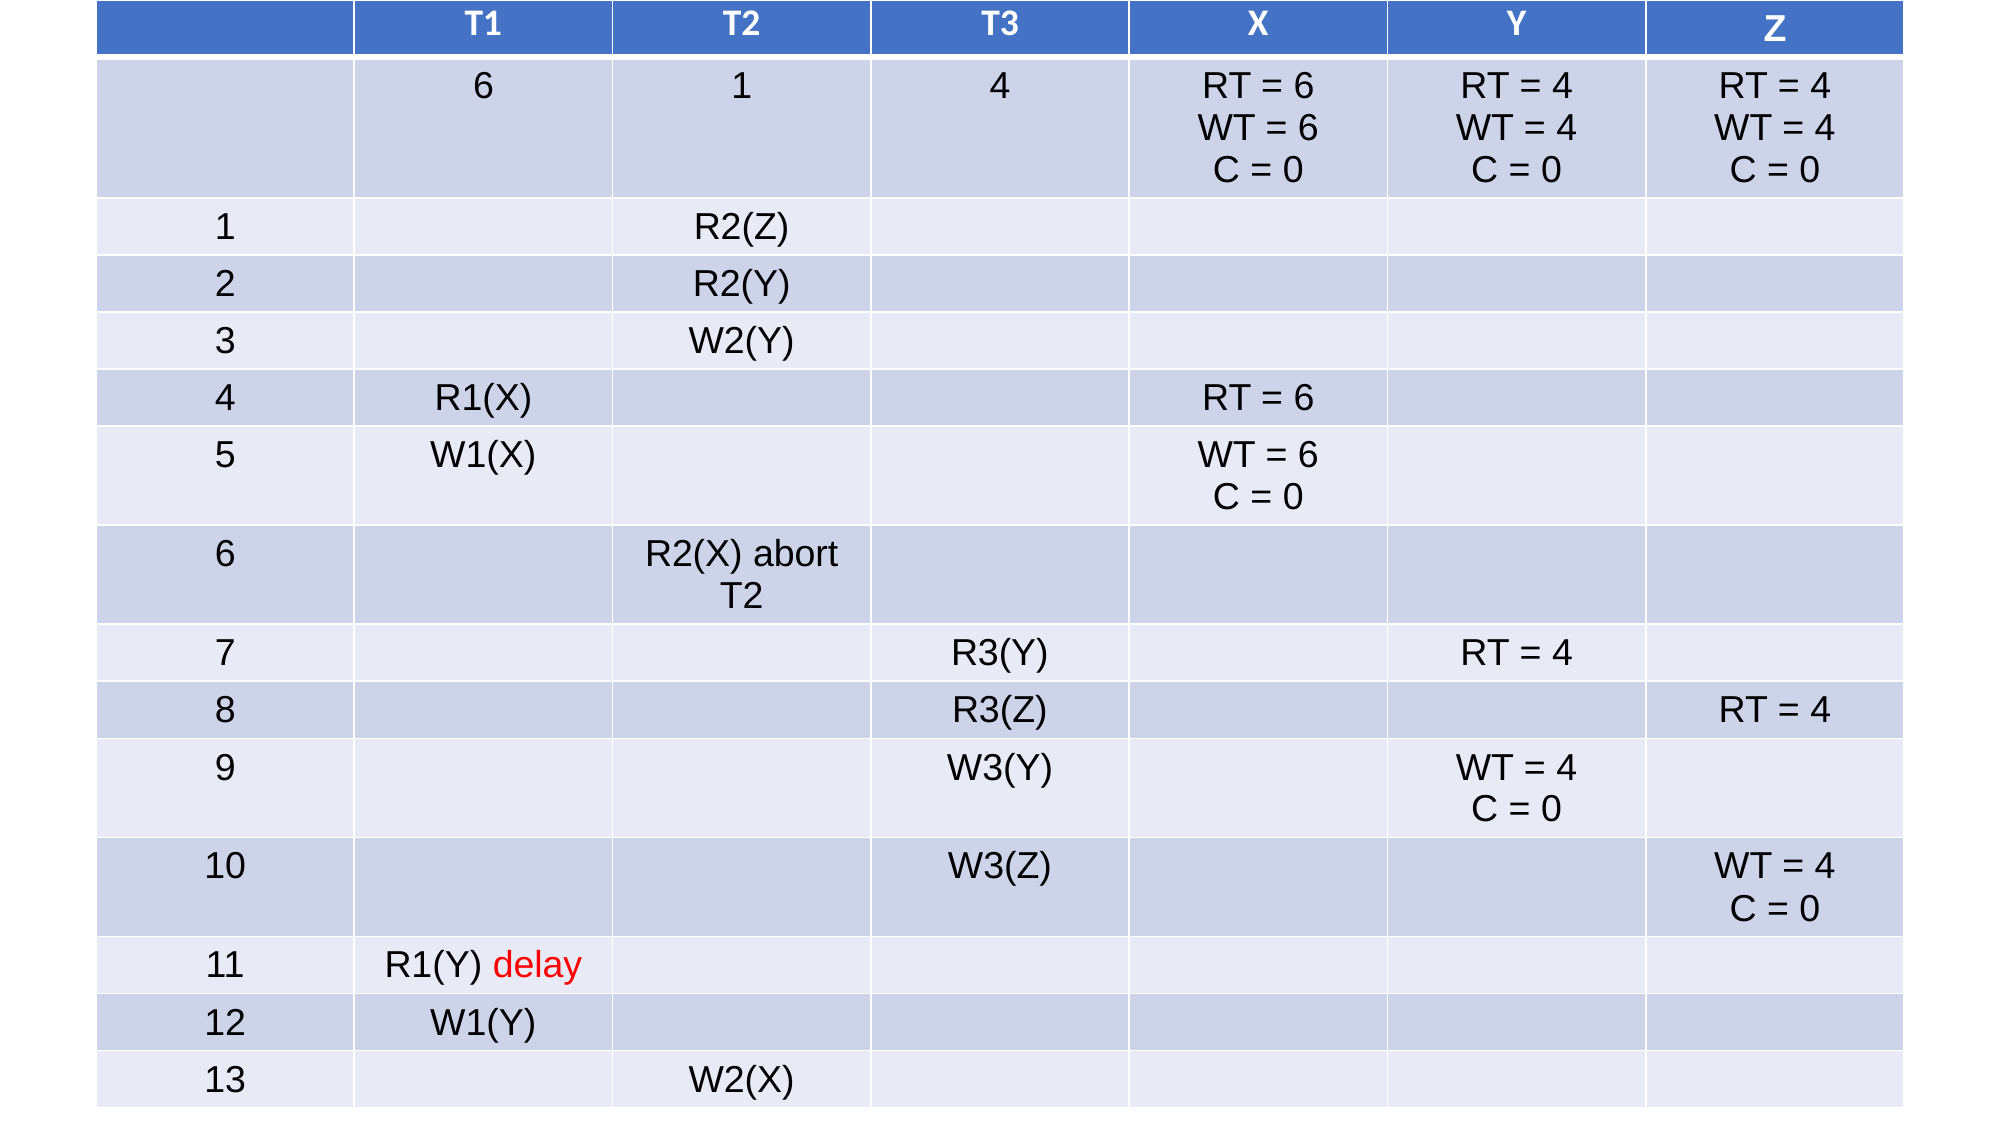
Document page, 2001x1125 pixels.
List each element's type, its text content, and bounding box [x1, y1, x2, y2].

table_cell RT = 4 WT = 4 C = 0 [1388, 60, 1645, 197]
table_cell [355, 1051, 612, 1107]
table_header T2 [613, 1, 870, 54]
table_cell [613, 937, 870, 993]
table_cell [1647, 739, 1903, 837]
table_cell [1130, 313, 1387, 368]
table_cell W2(Y) [613, 313, 870, 368]
table_cell [1388, 937, 1645, 993]
table_header Z [1647, 1, 1903, 54]
table_cell [1388, 1051, 1645, 1107]
table_cell [355, 739, 612, 837]
table_cell [1130, 526, 1387, 623]
table_cell 1 [613, 60, 870, 197]
table_cell 2 [97, 256, 353, 311]
table_cell [355, 256, 612, 311]
table_cell [1647, 625, 1903, 680]
table_cell [355, 682, 612, 738]
table_cell 13 [97, 1051, 353, 1107]
table_cell [872, 1051, 1128, 1107]
table_cell [1130, 199, 1387, 254]
table_cell [1388, 994, 1645, 1050]
table_cell [355, 313, 612, 368]
table_cell [1130, 682, 1387, 738]
table_cell [1647, 526, 1903, 623]
table_cell [613, 682, 870, 738]
table_cell W2(X) [613, 1051, 870, 1107]
table_cell RT = 6 WT = 6 C = 0 [1130, 60, 1387, 197]
table_cell R2(X) abort T2 [613, 526, 870, 623]
table_cell [872, 526, 1128, 623]
table_cell 3 [97, 313, 353, 368]
table_cell WT = 6 C = 0 [1130, 427, 1387, 524]
table_cell [355, 199, 612, 254]
table_cell [613, 838, 870, 936]
table_cell [1388, 256, 1645, 311]
table_cell [1388, 370, 1645, 425]
table_header Y [1388, 1, 1645, 54]
table_cell RT = 4 WT = 4 C = 0 [1647, 60, 1903, 197]
table_cell [872, 199, 1128, 254]
table_cell [1647, 256, 1903, 311]
table_cell 6 [97, 526, 353, 623]
table_cell 4 [97, 370, 353, 425]
table_cell [1130, 937, 1387, 993]
table_cell WT = 4 C = 0 [1388, 739, 1645, 837]
table_cell [613, 994, 870, 1050]
table_cell [1130, 994, 1387, 1050]
table_cell RT = 4 [1388, 625, 1645, 680]
table_cell [613, 625, 870, 680]
table_cell [872, 994, 1128, 1050]
table_header X [1130, 1, 1387, 54]
table_cell [872, 313, 1128, 368]
table_cell [1388, 526, 1645, 623]
table_header T3 [872, 1, 1128, 54]
table_cell R1(Y) delay [355, 937, 612, 993]
table_cell [1130, 256, 1387, 311]
table_cell R2(Z) [613, 199, 870, 254]
table_cell [613, 370, 870, 425]
table_cell [872, 370, 1128, 425]
table_cell [1647, 199, 1903, 254]
table_cell [1130, 1051, 1387, 1107]
table_cell [872, 937, 1128, 993]
table_cell 5 [97, 427, 353, 524]
table_cell RT = 6 [1130, 370, 1387, 425]
table_cell [1388, 313, 1645, 368]
table_cell [1647, 370, 1903, 425]
table_cell [1647, 1051, 1903, 1107]
table_cell R3(Z) [872, 682, 1128, 738]
table_cell [1388, 427, 1645, 524]
table_cell [1130, 838, 1387, 936]
table_header T1 [355, 1, 612, 54]
table_cell 1 [97, 199, 353, 254]
table_cell [1130, 625, 1387, 680]
table_cell 6 [355, 60, 612, 197]
table_cell 9 [97, 739, 353, 837]
table_cell [355, 838, 612, 936]
table_cell W3(Z) [872, 838, 1128, 936]
table_cell 4 [872, 60, 1128, 197]
table_cell [872, 256, 1128, 311]
table_cell RT = 4 [1647, 682, 1903, 738]
table_cell [355, 625, 612, 680]
table_cell W3(Y) [872, 739, 1128, 837]
table_cell [1130, 739, 1387, 837]
table_cell R3(Y) [872, 625, 1128, 680]
table_header [97, 1, 353, 54]
table_cell 7 [97, 625, 353, 680]
table_cell [872, 427, 1128, 524]
table_cell [1647, 427, 1903, 524]
table_cell [1647, 937, 1903, 993]
table_cell [1388, 199, 1645, 254]
table_cell W1(Y) [355, 994, 612, 1050]
table_cell 8 [97, 682, 353, 738]
table_cell [613, 739, 870, 837]
table_cell [97, 60, 353, 197]
table_cell 10 [97, 838, 353, 936]
table_cell 12 [97, 994, 353, 1050]
table_cell W1(X) [355, 427, 612, 524]
table_cell R1(X) [355, 370, 612, 425]
table_cell [355, 526, 612, 623]
table_cell WT = 4 C = 0 [1647, 838, 1903, 936]
table_cell [613, 427, 870, 524]
table_cell [1647, 994, 1903, 1050]
table_cell R2(Y) [613, 256, 870, 311]
table_cell [1388, 838, 1645, 936]
table_cell [1647, 313, 1903, 368]
table_cell [1388, 682, 1645, 738]
table_cell 11 [97, 937, 353, 993]
